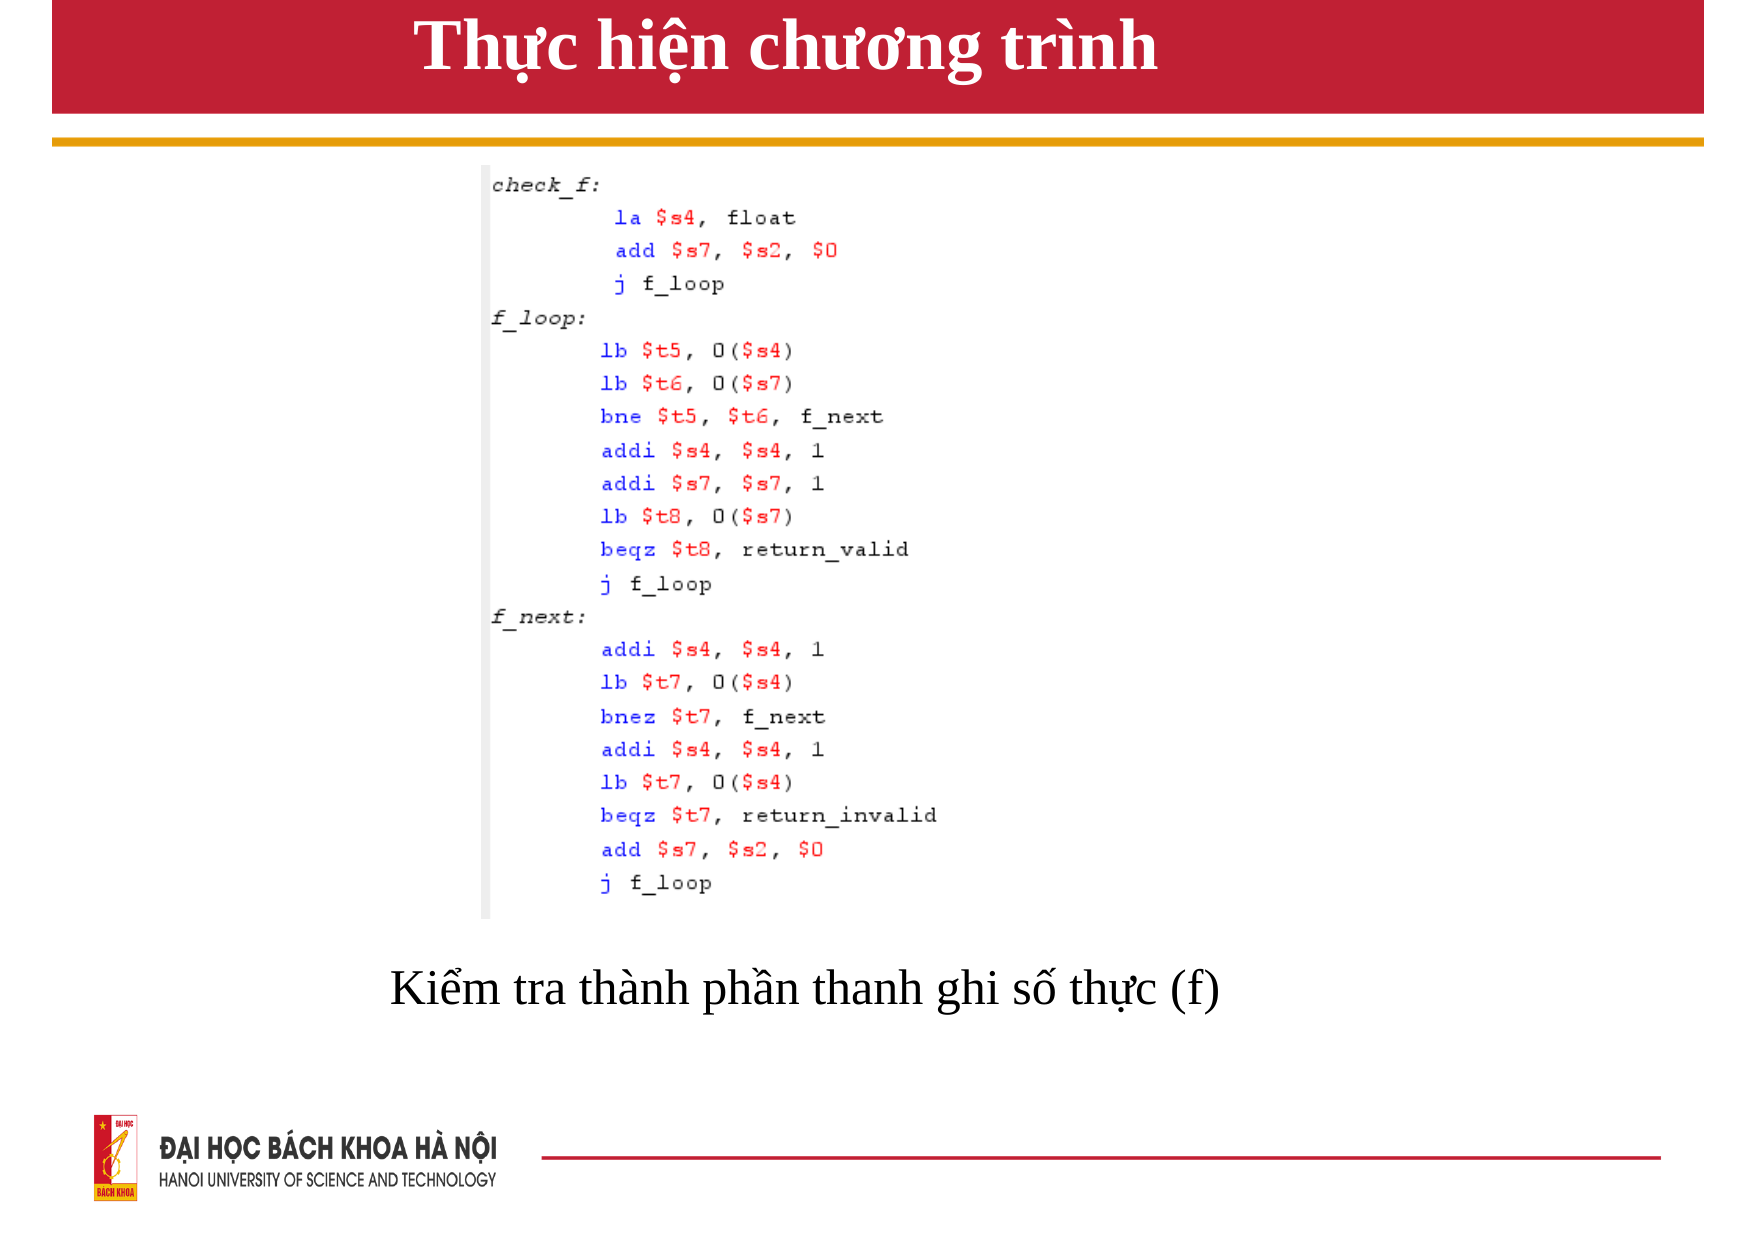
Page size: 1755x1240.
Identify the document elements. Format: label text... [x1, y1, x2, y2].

text_box Kiểm tra thành phần thanh ghi số thực (f) [375, 947, 1236, 1023]
title Thực hiện chương trình [322, 0, 1380, 86]
picture [50, 0, 1704, 1240]
